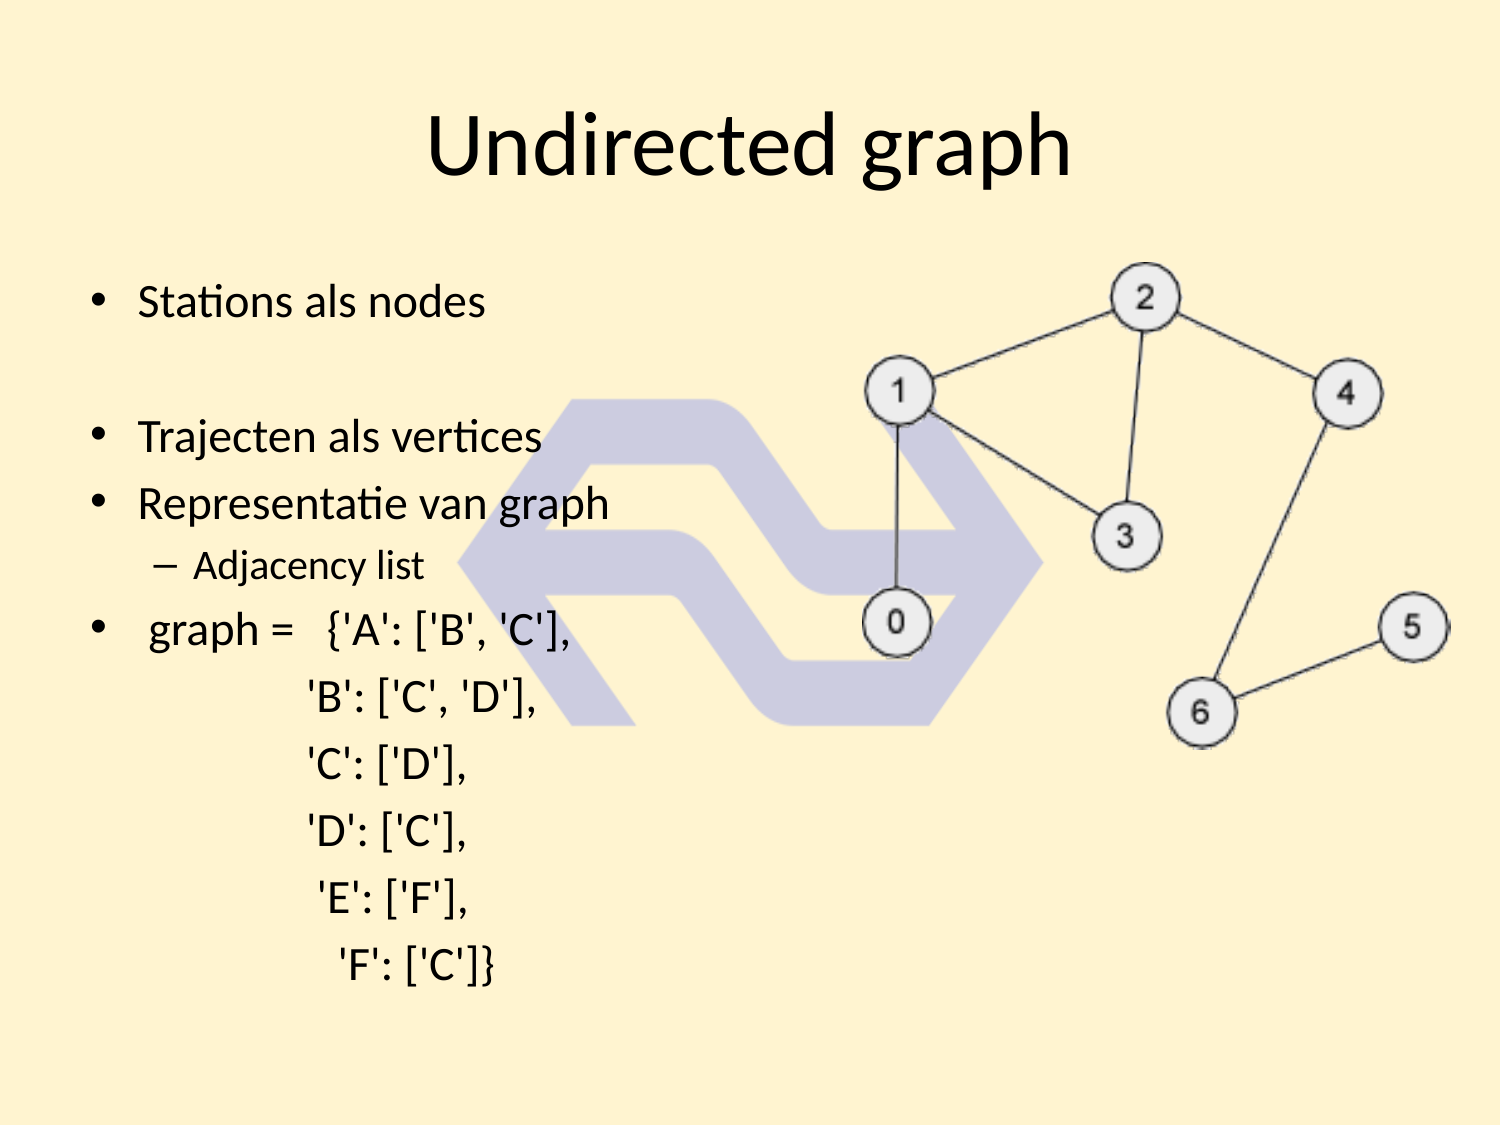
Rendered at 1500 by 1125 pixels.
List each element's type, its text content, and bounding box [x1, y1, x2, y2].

list Stations als nodes Trajecten als vertices Representatie van graph Adjacency list graph = {'A': ['B', 'C'], 'B': ['C', 'D'], 'C': ['D'], 'D': ['C'], 'E': ['F'], 'F': ['C']} [75, 262, 1425, 1005]
picture [862, 262, 1451, 751]
title Undirected graph [75, 45, 1425, 233]
